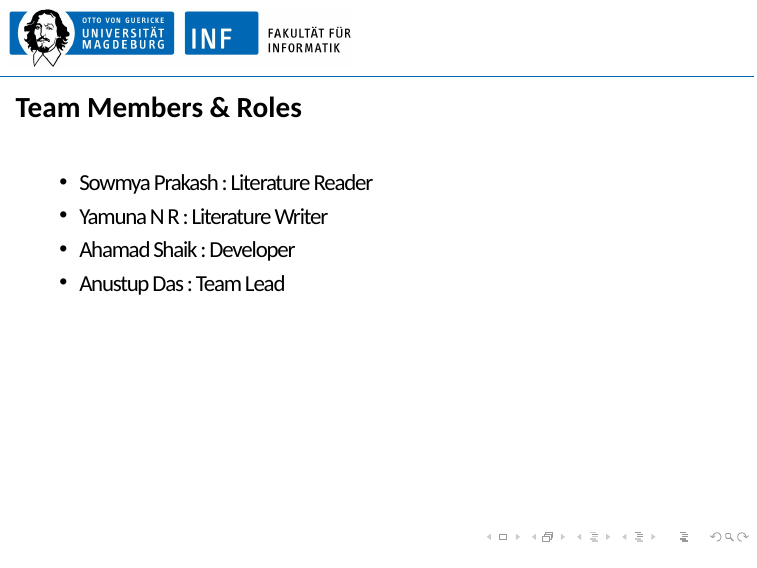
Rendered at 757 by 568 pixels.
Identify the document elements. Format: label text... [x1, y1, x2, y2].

list Sowmya Prakash : Literature Reader Yamuna N R : Literature Writer Ahamad Shaik : Developer Anustup Das : Team Lead [57, 168, 554, 298]
picture [8, 8, 352, 68]
title Team Members & Roles [15, 87, 741, 124]
